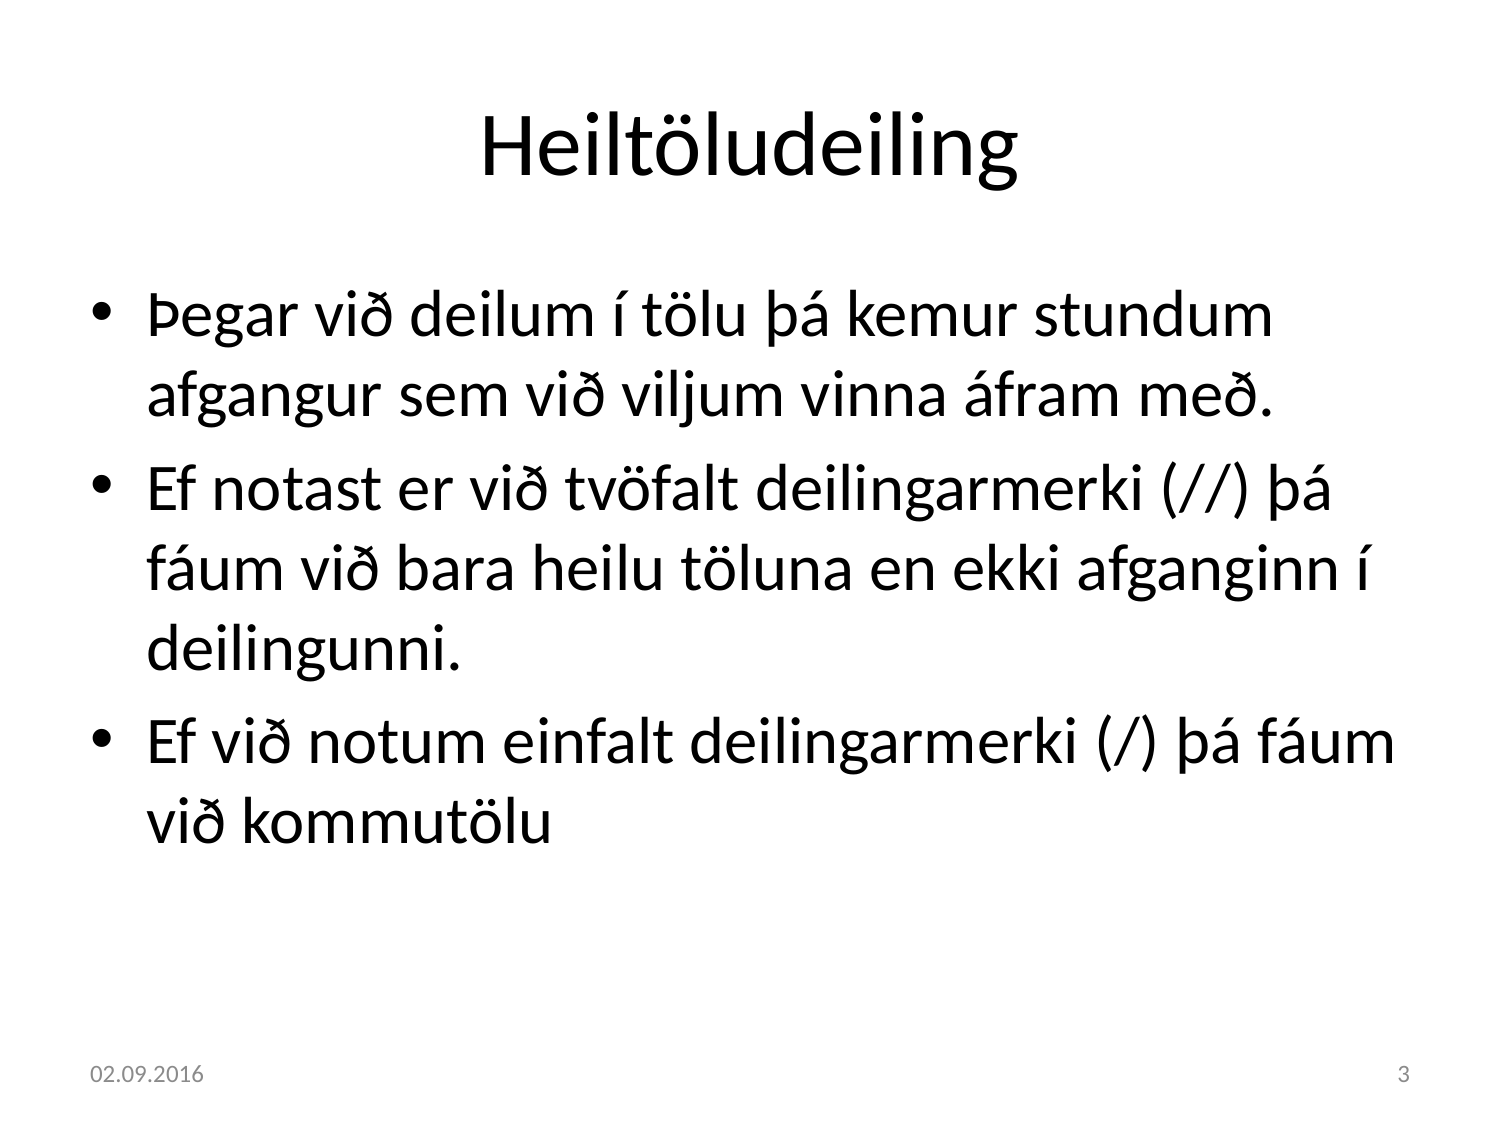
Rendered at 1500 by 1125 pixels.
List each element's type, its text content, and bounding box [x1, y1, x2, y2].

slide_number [75, 1042, 425, 1103]
title Heiltöludeiling [75, 45, 1425, 233]
list Þegar við deilum í tölu þá kemur stundum afgangur sem við viljum vinna áfram með. Ef notast er við tvöfalt deilingarmerki (//) þá fáum við bara heilu töluna en ekki afganginn í deilingunni. Ef við notum einfalt deilingarmerki (/) þá fáum við kommutölu [75, 262, 1425, 1005]
slide_number 3 [1074, 1042, 1425, 1103]
